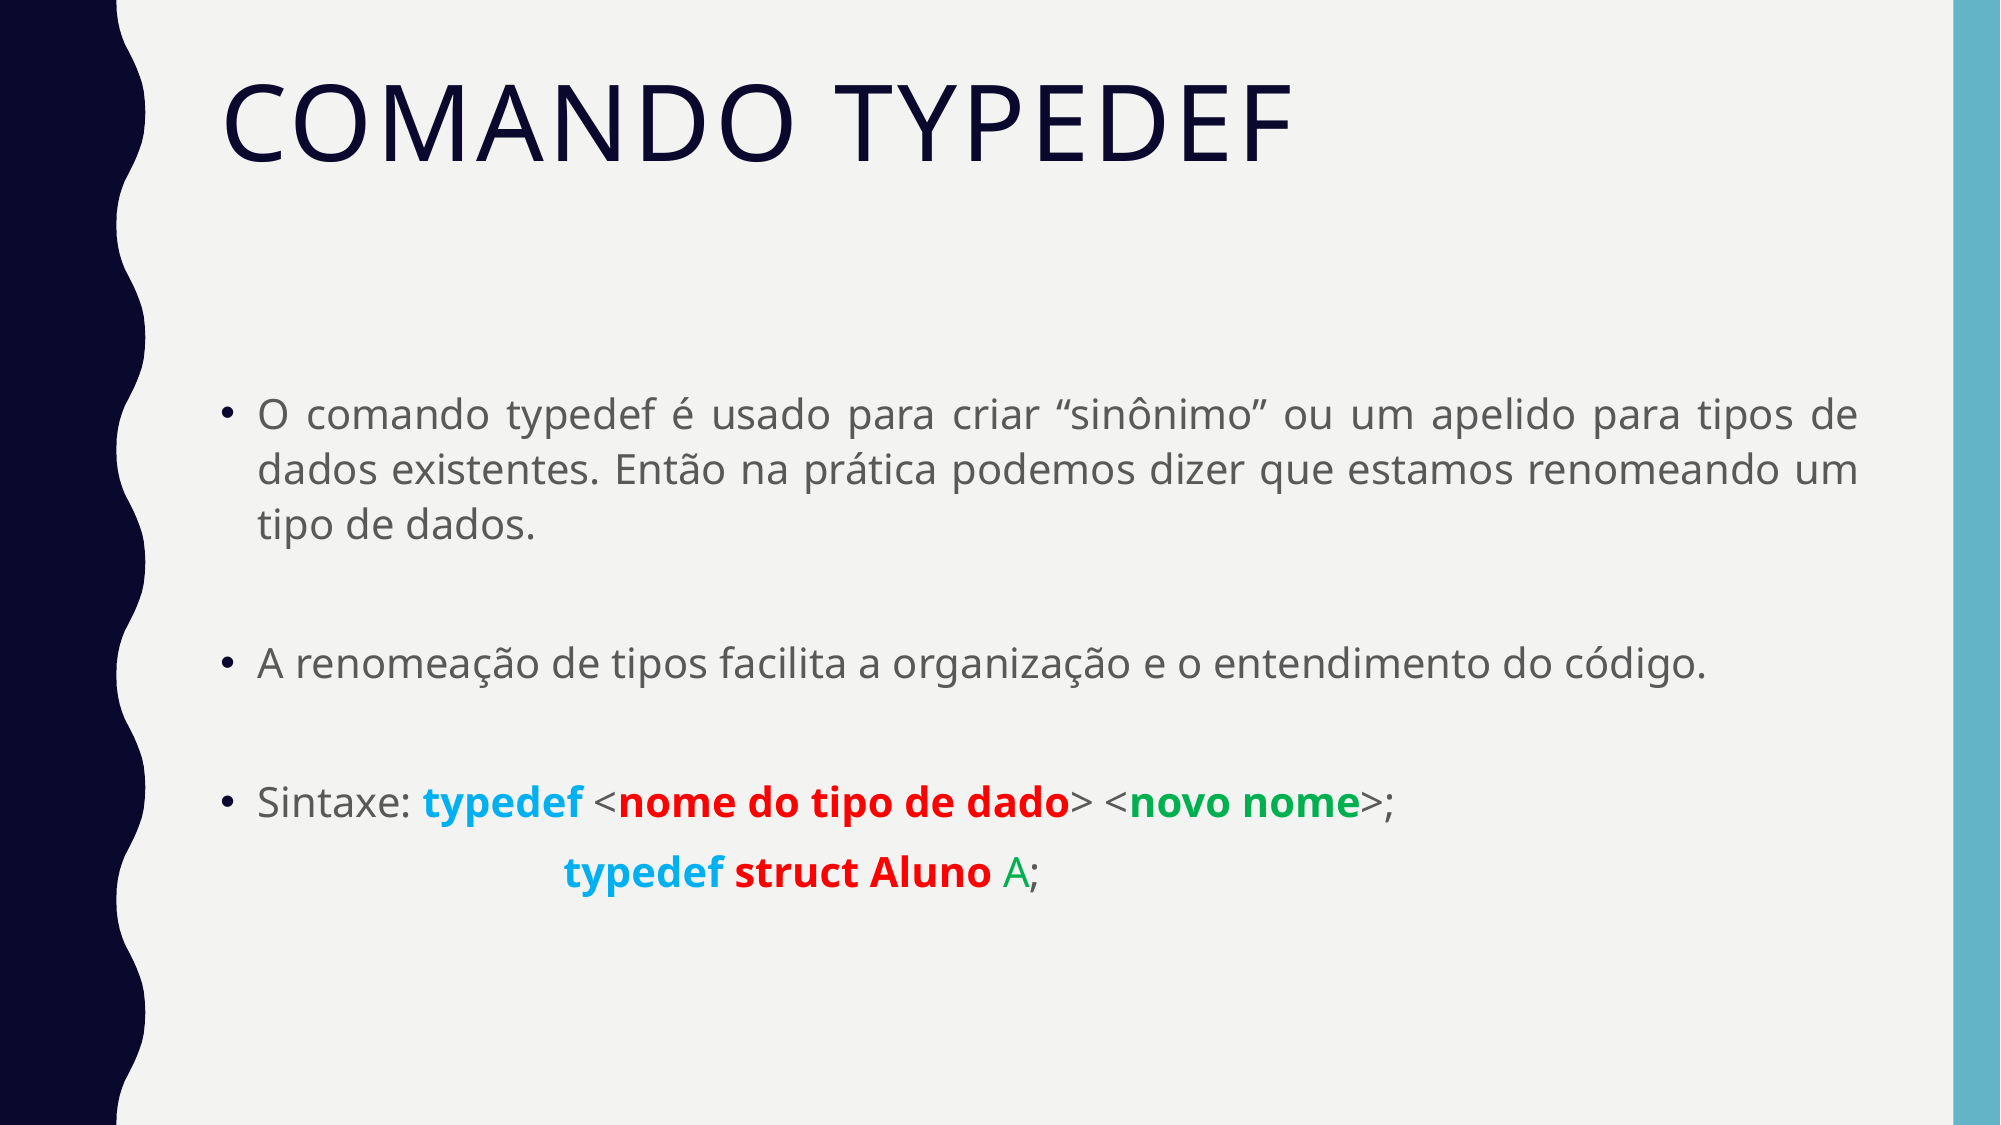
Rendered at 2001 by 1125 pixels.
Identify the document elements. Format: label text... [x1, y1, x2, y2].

list O comando typedef é usado para criar “sinônimo” ou um apelido para tipos de dados existentes. Então na prática podemos dizer que estamos renomeando um tipo de dados. A renomeação de tipos facilita a organização e o entendimento do código. Sintaxe: typedef <nome do tipo de dado> <novo nome>; typedef struct Aluno A; [205, 375, 1875, 965]
title Comando typedef [205, 62, 1875, 308]
